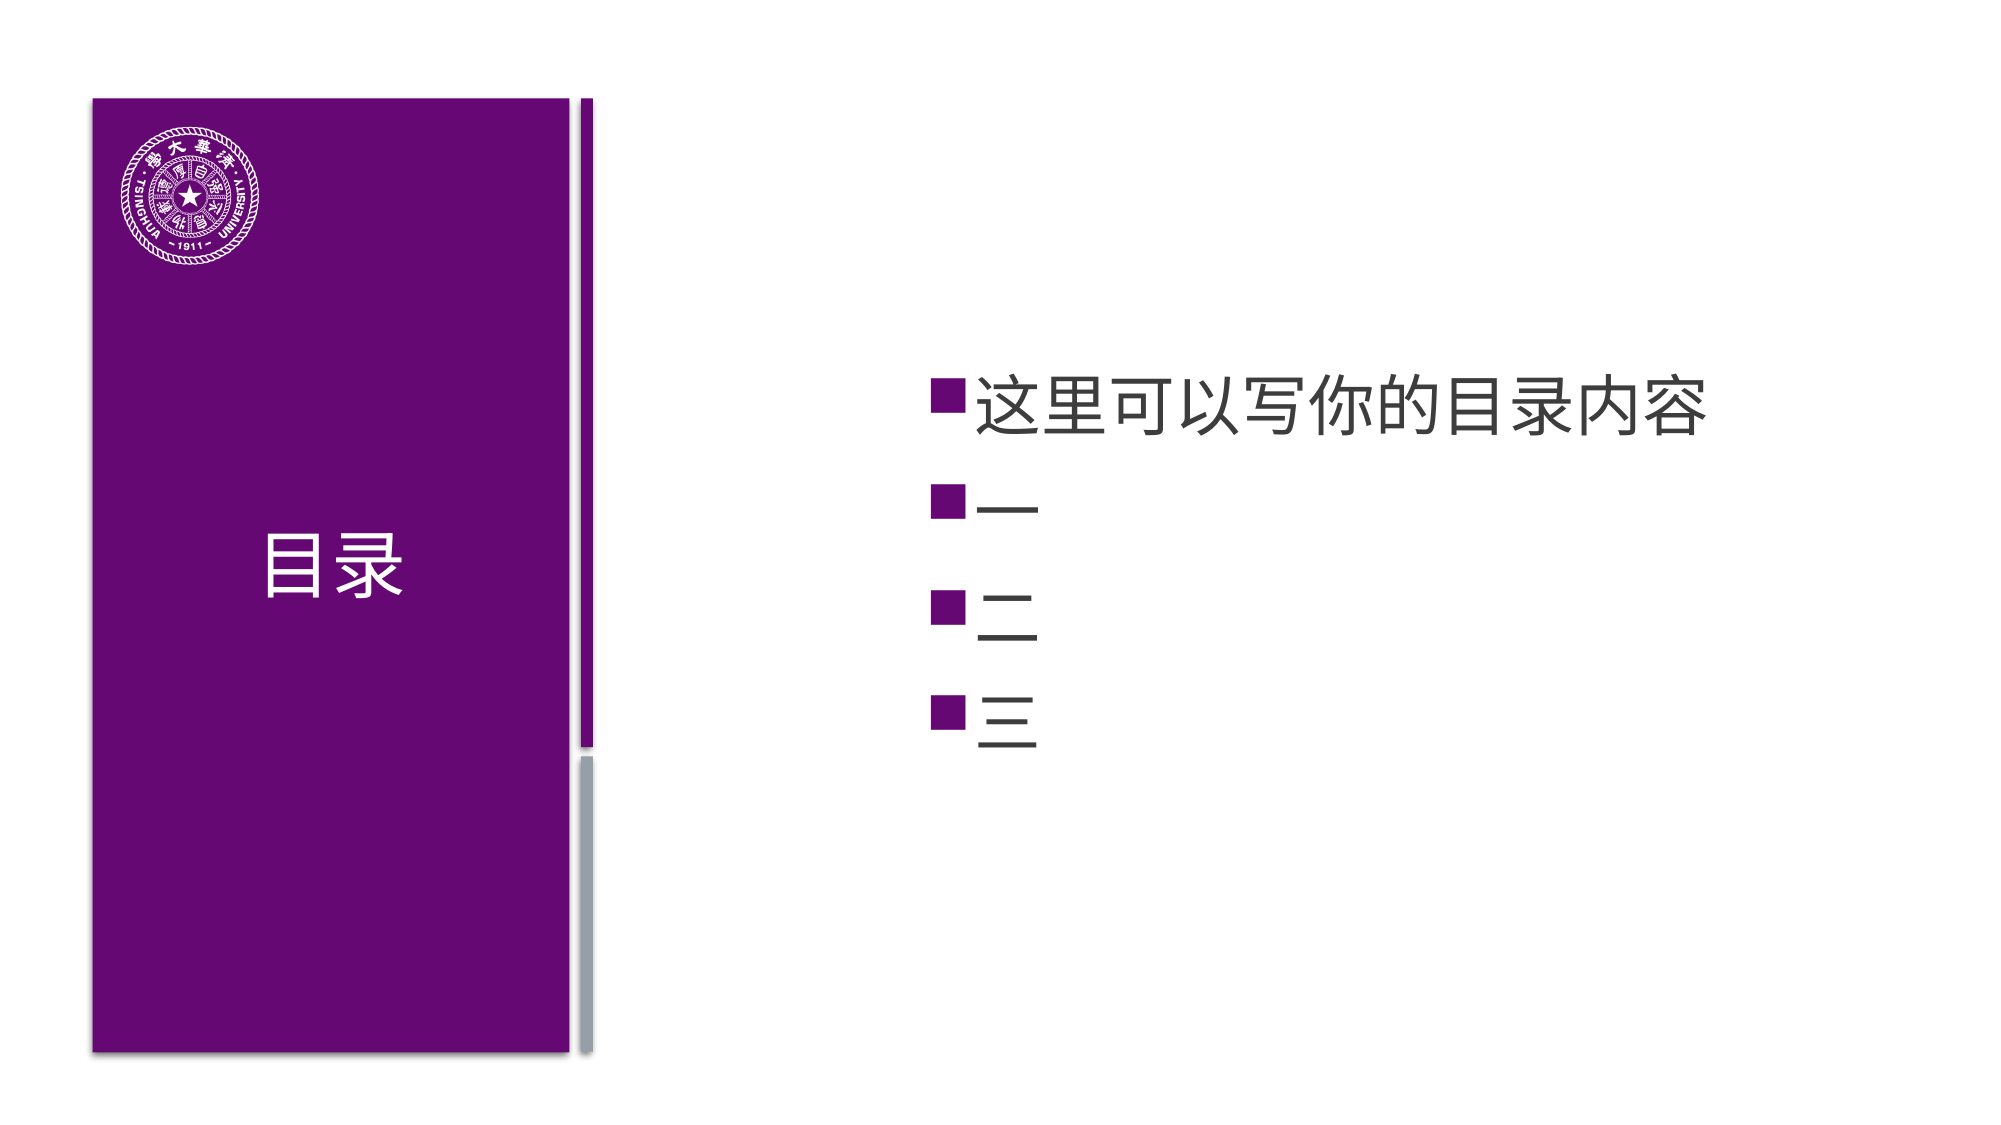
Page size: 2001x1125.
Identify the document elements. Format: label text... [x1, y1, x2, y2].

list 这里可以写你的目录内容 一 二 三 [909, 186, 1905, 939]
title 目录 [120, 322, 542, 803]
